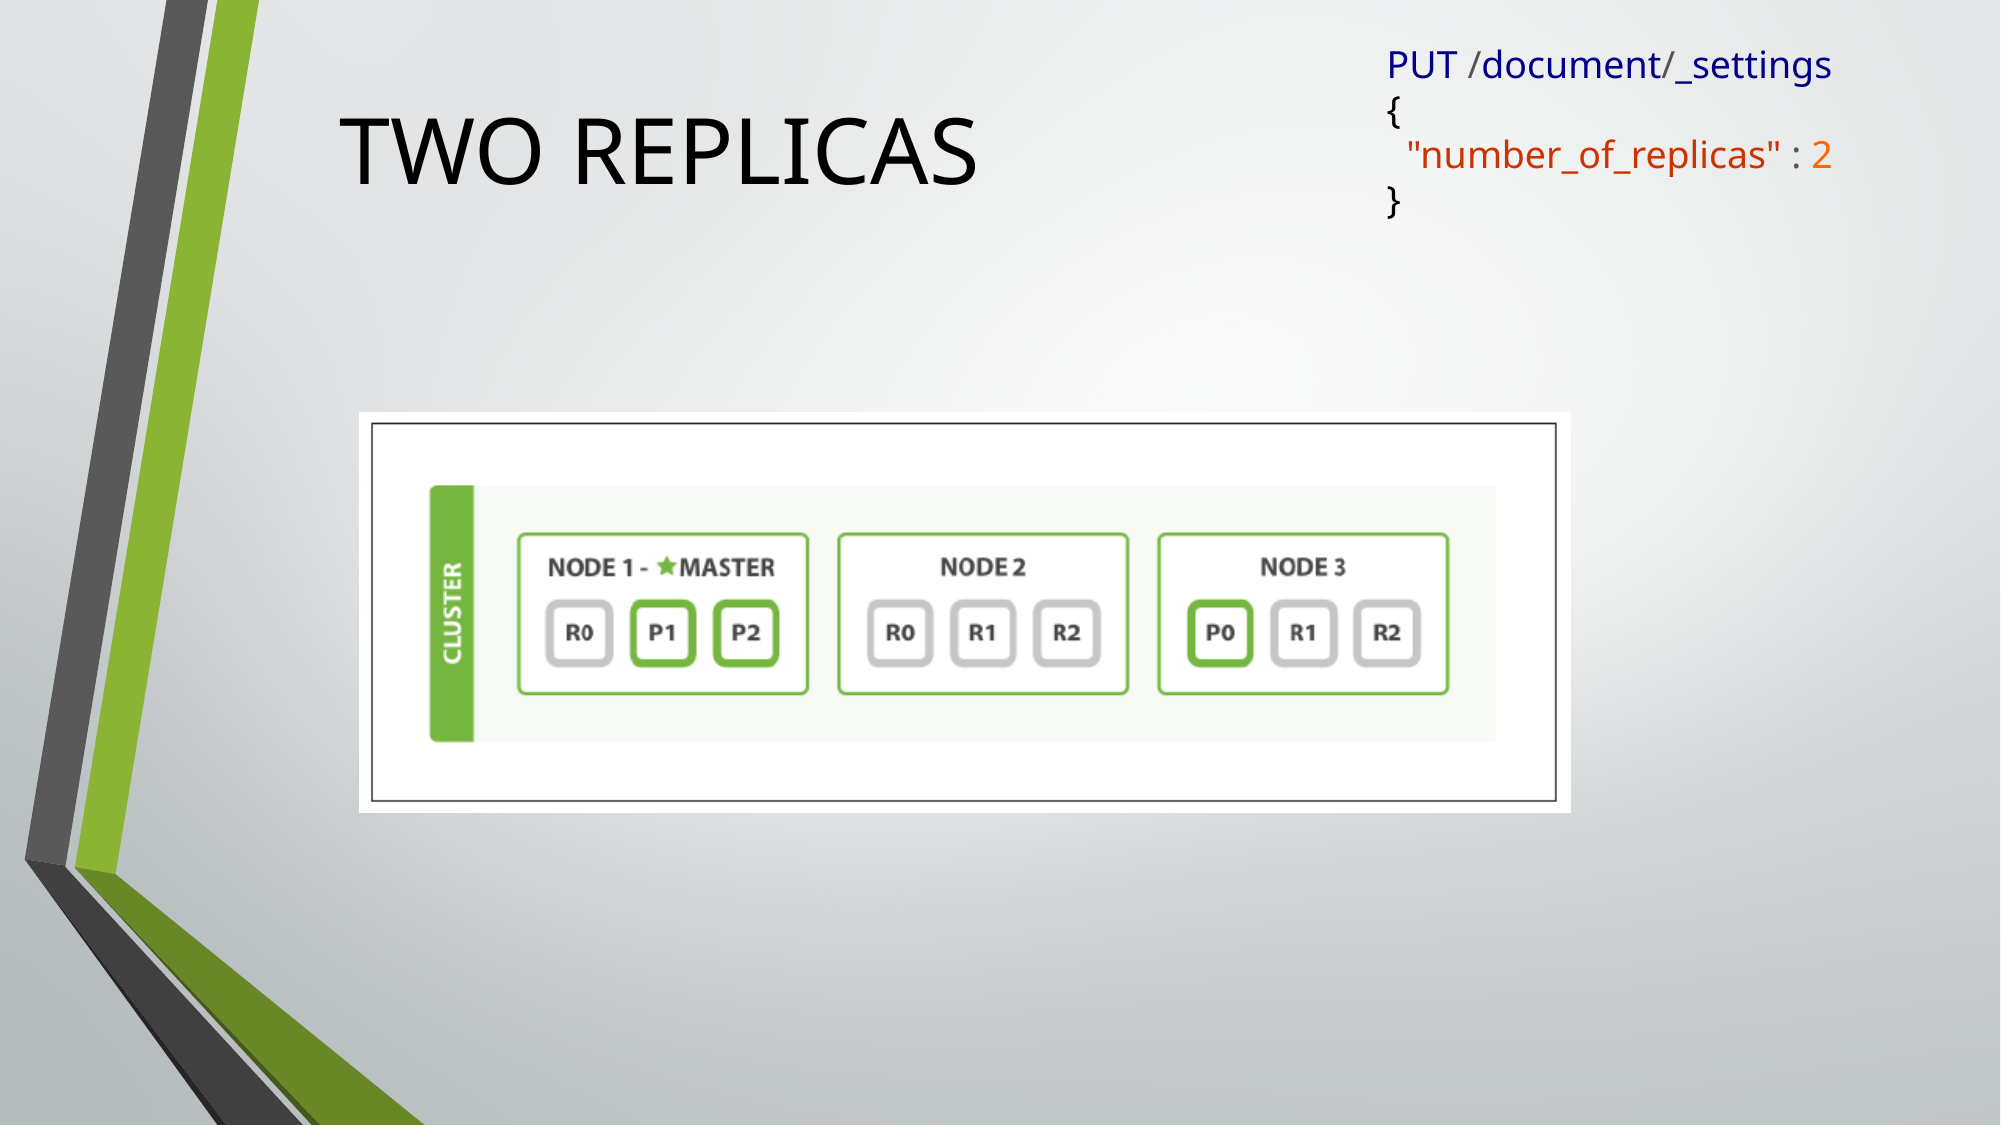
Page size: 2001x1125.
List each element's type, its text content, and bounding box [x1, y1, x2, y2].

text_box PUT /document/_settings { "number_of_replicas" : 2 } [1371, 34, 1875, 229]
picture [359, 412, 1571, 814]
text_box TWO REPLICAS [324, 85, 1325, 211]
